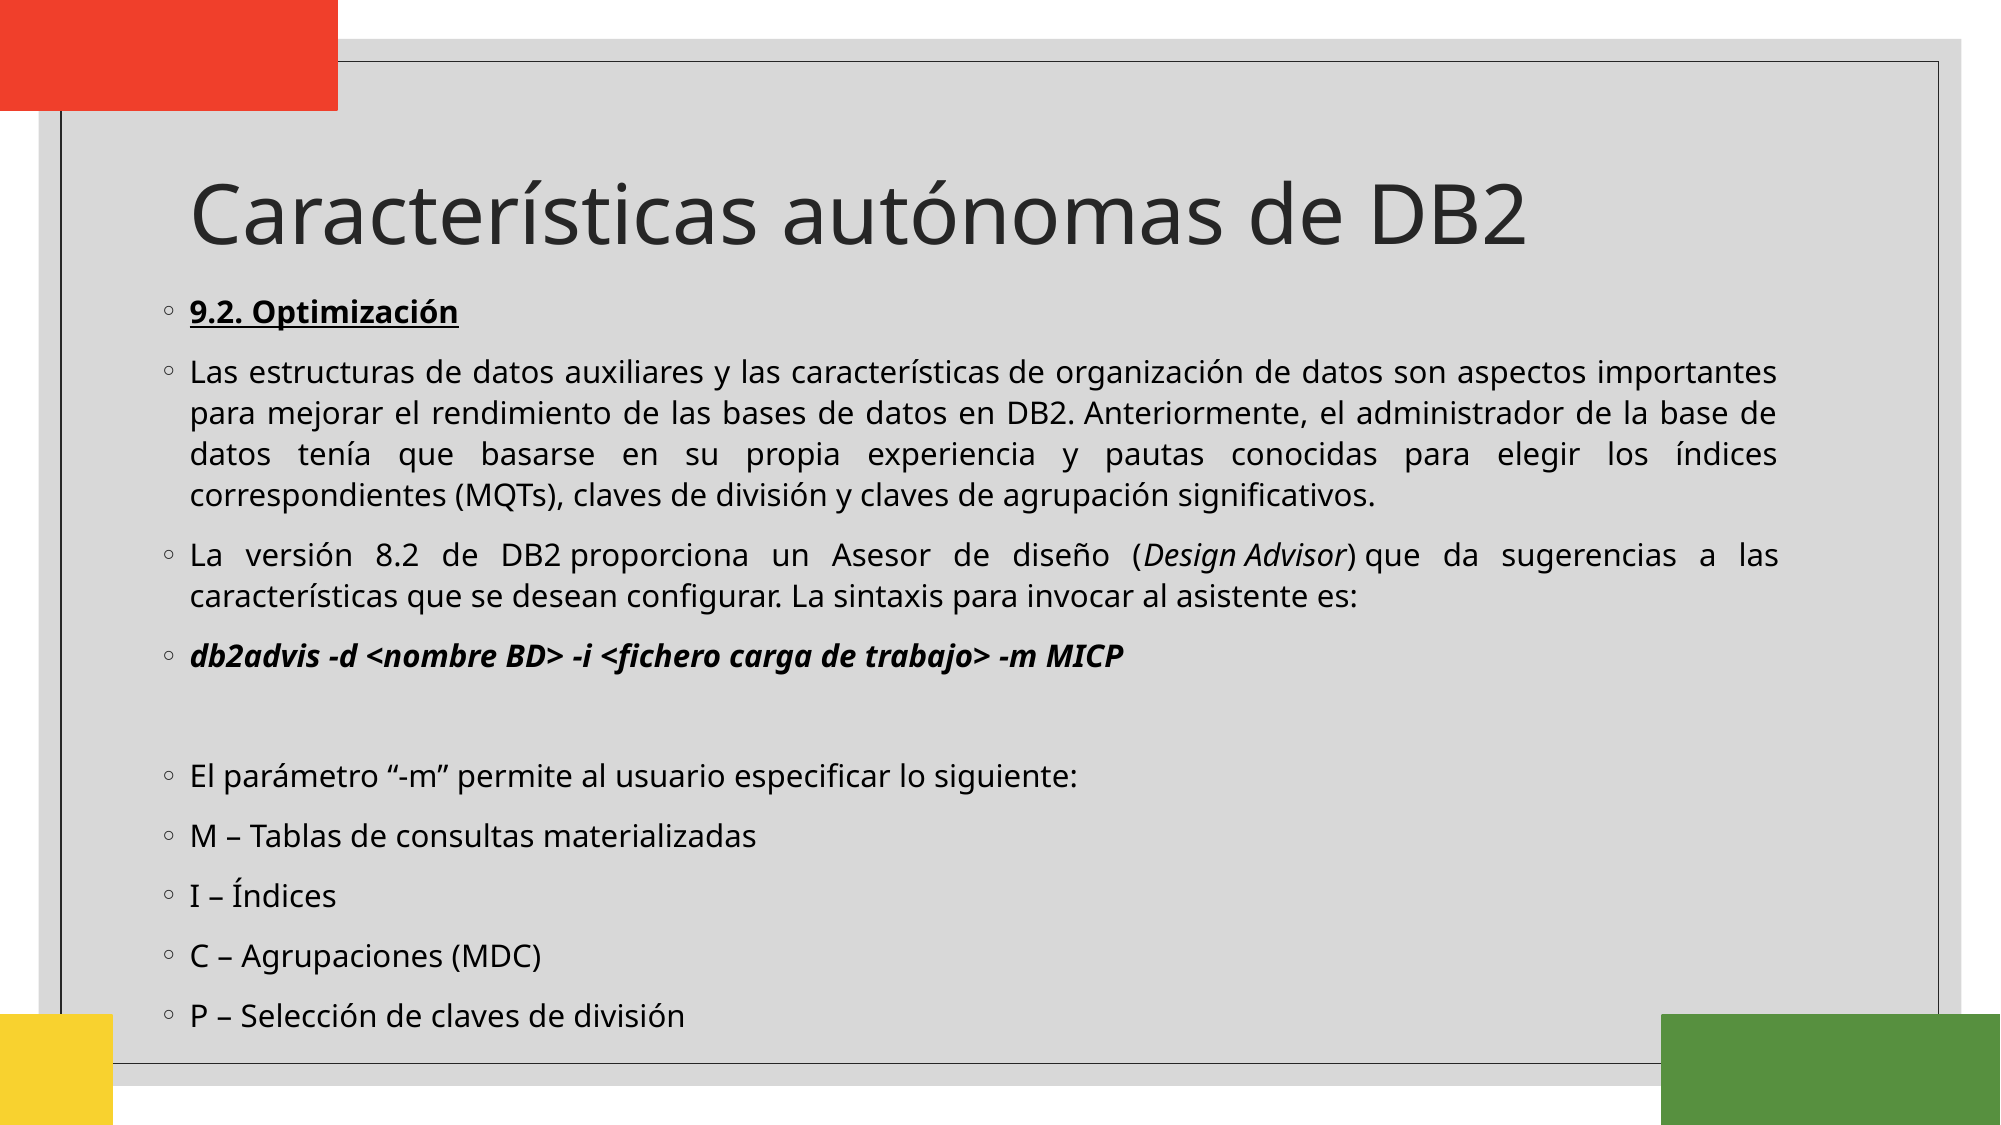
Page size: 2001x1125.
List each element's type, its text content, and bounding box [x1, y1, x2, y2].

text_box [0, 1014, 113, 1125]
title Características autónomas de DB2 [174, 105, 1825, 331]
text_box [0, 0, 338, 111]
text_box [1661, 1014, 2000, 1125]
list 9.2. Optimización Las estructuras de datos auxiliares y las características de organización de datos son aspectos importantes para mejorar el rendimiento de las bases de datos en DB2. Anteriormente, el administrador de la base de datos tenía que basarse en su propia experiencia y pautas conocidas para elegir los índices correspondientes (MQTs), claves de división y claves de agrupación significativos. La versión 8.2 de DB2 proporciona un Asesor de diseño (Design Advisor) que da sugerencias a las características que se desean configurar. La sintaxis para invocar al asistente es: db2advis -d <nombre BD> -i <fichero carga de trabajo> -m MICP El parámetro “-m” permite al usuario especificar lo siguiente: M – Tablas de consultas materializadas I – Índices C – Agrupaciones (MDC) P – Selección de claves de división [144, 280, 1795, 1089]
